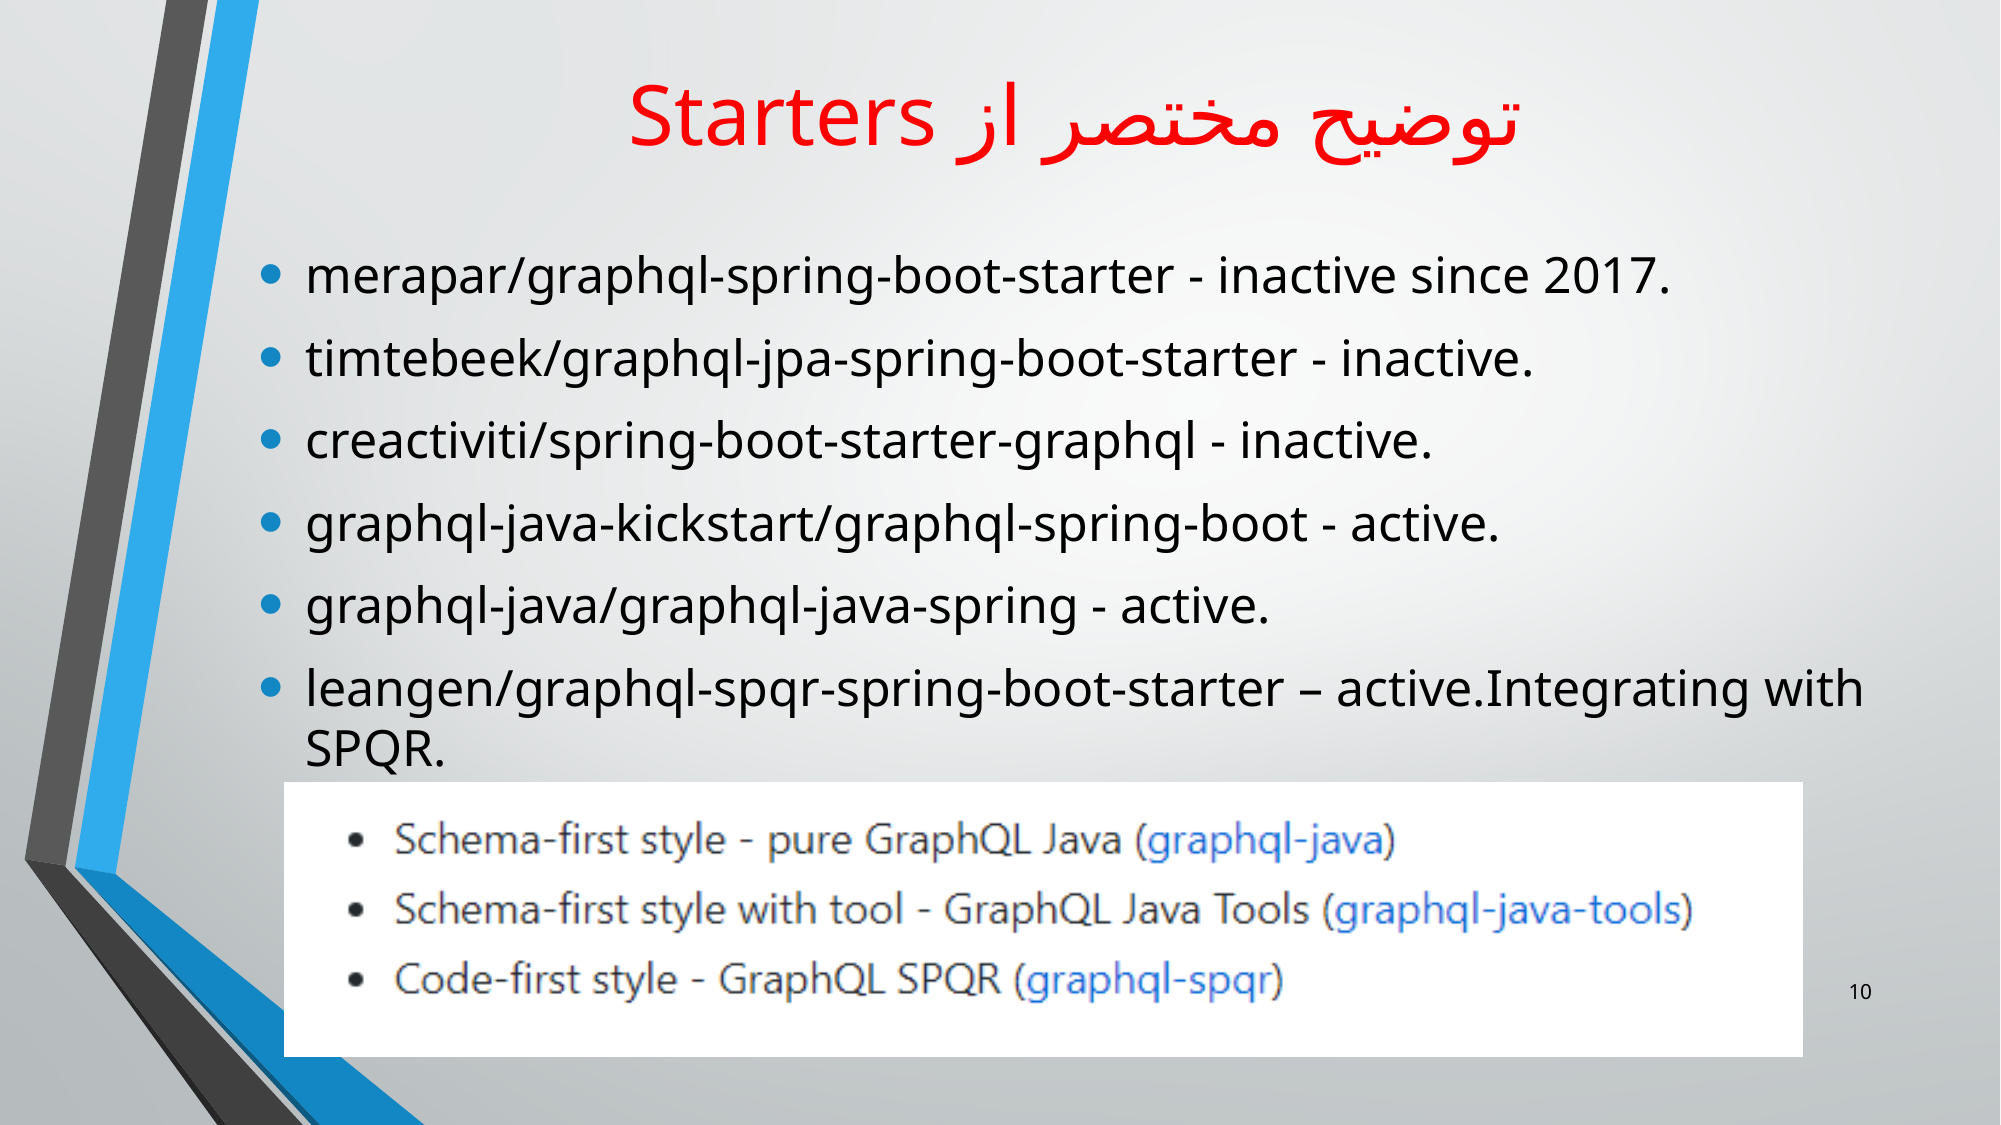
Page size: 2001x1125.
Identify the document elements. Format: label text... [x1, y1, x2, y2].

slide_number 10 [1803, 962, 1887, 1023]
title توضیح مختصر از Starters [243, 22, 1887, 202]
picture [284, 782, 1803, 1057]
list merapar/graphql-spring-boot-starter - inactive since 2017. timtebeek/graphql-jpa-spring-boot-starter - inactive. creactiviti/spring-boot-starter-graphql - inactive. graphql-java-kickstart/graphql-spring-boot - active. graphql-java/graphql-java-spring - active. leangen/graphql-spqr-spring-boot-starter – active.Integrating with SPQR. [243, 202, 1887, 903]
